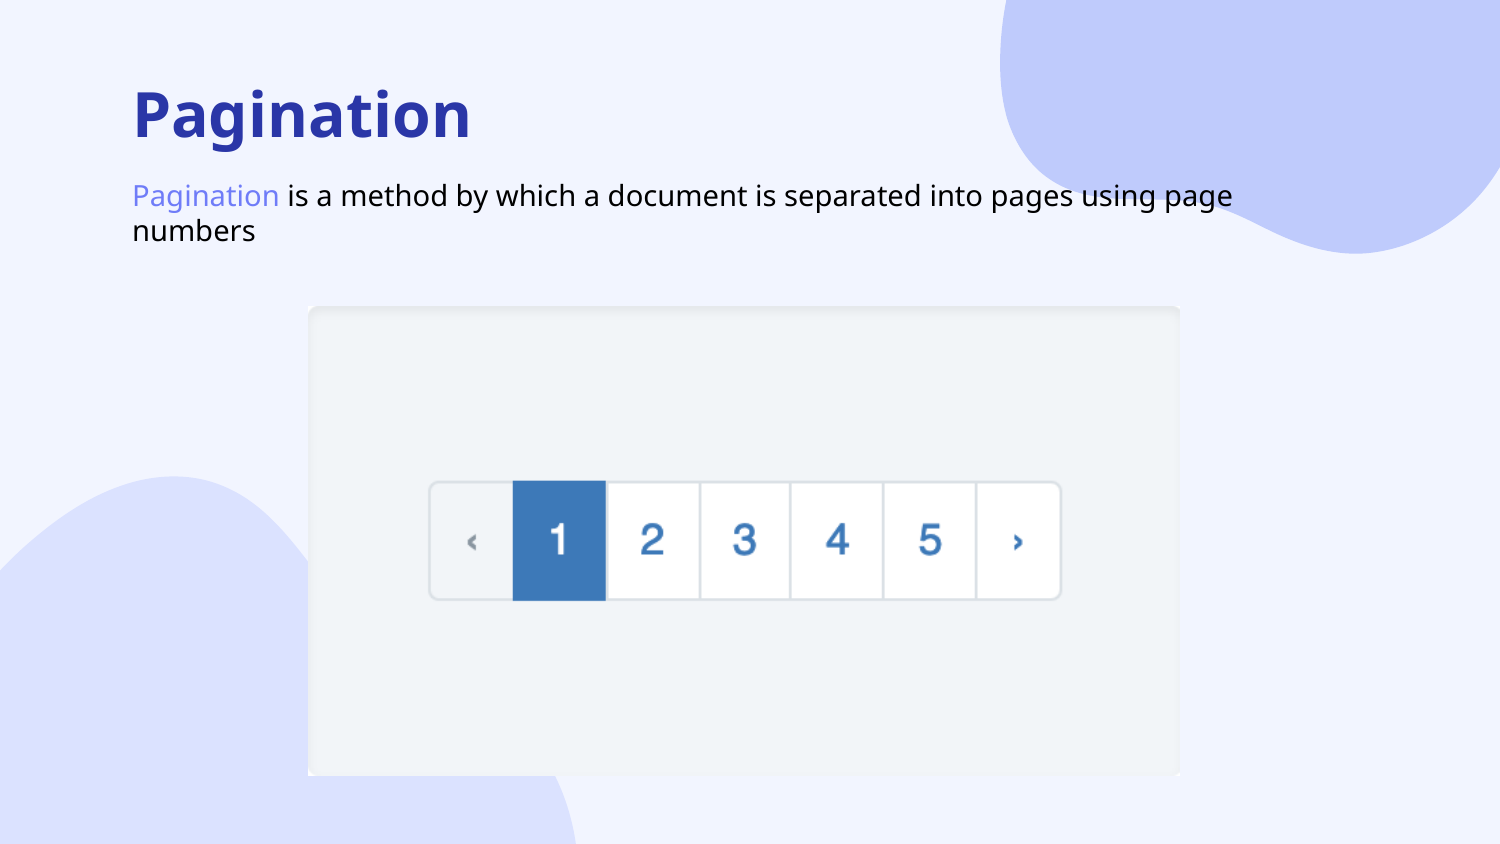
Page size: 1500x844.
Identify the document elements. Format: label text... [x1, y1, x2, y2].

picture [308, 305, 1180, 777]
text_box Pagination is a method by which a document is separated into pages using page numbers [117, 169, 1299, 255]
title Pagination [117, 75, 1383, 170]
